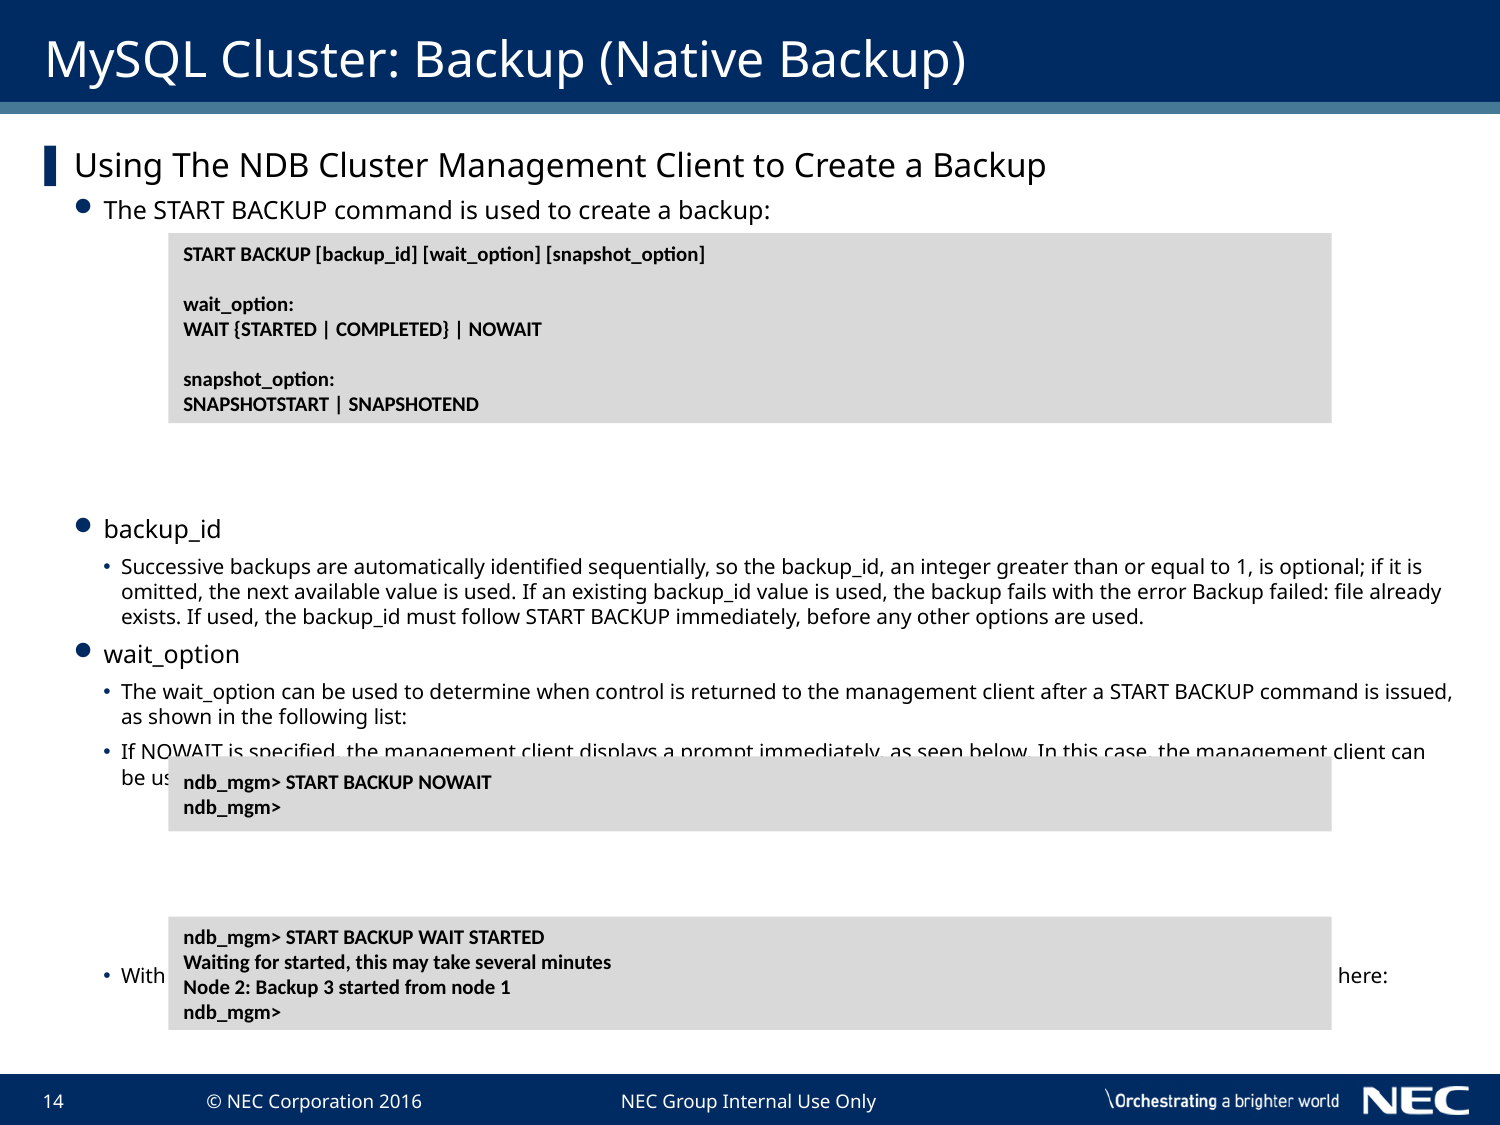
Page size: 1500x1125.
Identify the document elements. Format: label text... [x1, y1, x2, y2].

text_box START BACKUP [backup_id] [wait_option] [snapshot_option] wait_option: WAIT {STARTED | COMPLETED} | NOWAIT snapshot_option: SNAPSHOTSTART | SNAPSHOTEND [168, 233, 1332, 424]
text_box ndb_mgm> START BACKUP NOWAIT ndb_mgm> [168, 756, 1332, 832]
text_box ndb_mgm> START BACKUP WAIT STARTED Waiting for started, this may take several minutes Node 2: Backup 3 started from node 1 ndb_mgm> [168, 916, 1332, 1030]
title MySQL Cluster: Backup (Native Backup) [29, 18, 1471, 96]
picture [0, 0, 1500, 114]
list Using The NDB Cluster Management Client to Create a Backup The START BACKUP command is used to create a backup: backup_id Successive backups are automatically identified sequentially, so the backup_id, an integer greater than or equal to 1, is optional; if it is omitted, the next available value is used. If an existing backup_id value is used, the backup fails with the error Backup failed: file already exists. If used, the backup_id must follow START BACKUP immediately, before any other options are used. wait_option The wait_option can be used to determine when control is returned to the management client after a START BACKUP command is issued, as shown in the following list: If NOWAIT is specified, the management client displays a prompt immediately, as seen below. In this case, the management client can be used even while it prints progress information from the backup process. With WAIT STARTED the management client waits until the backup has started before returning control to the user, as shown here: [29, 137, 1471, 1059]
picture [0, 1074, 1500, 1125]
